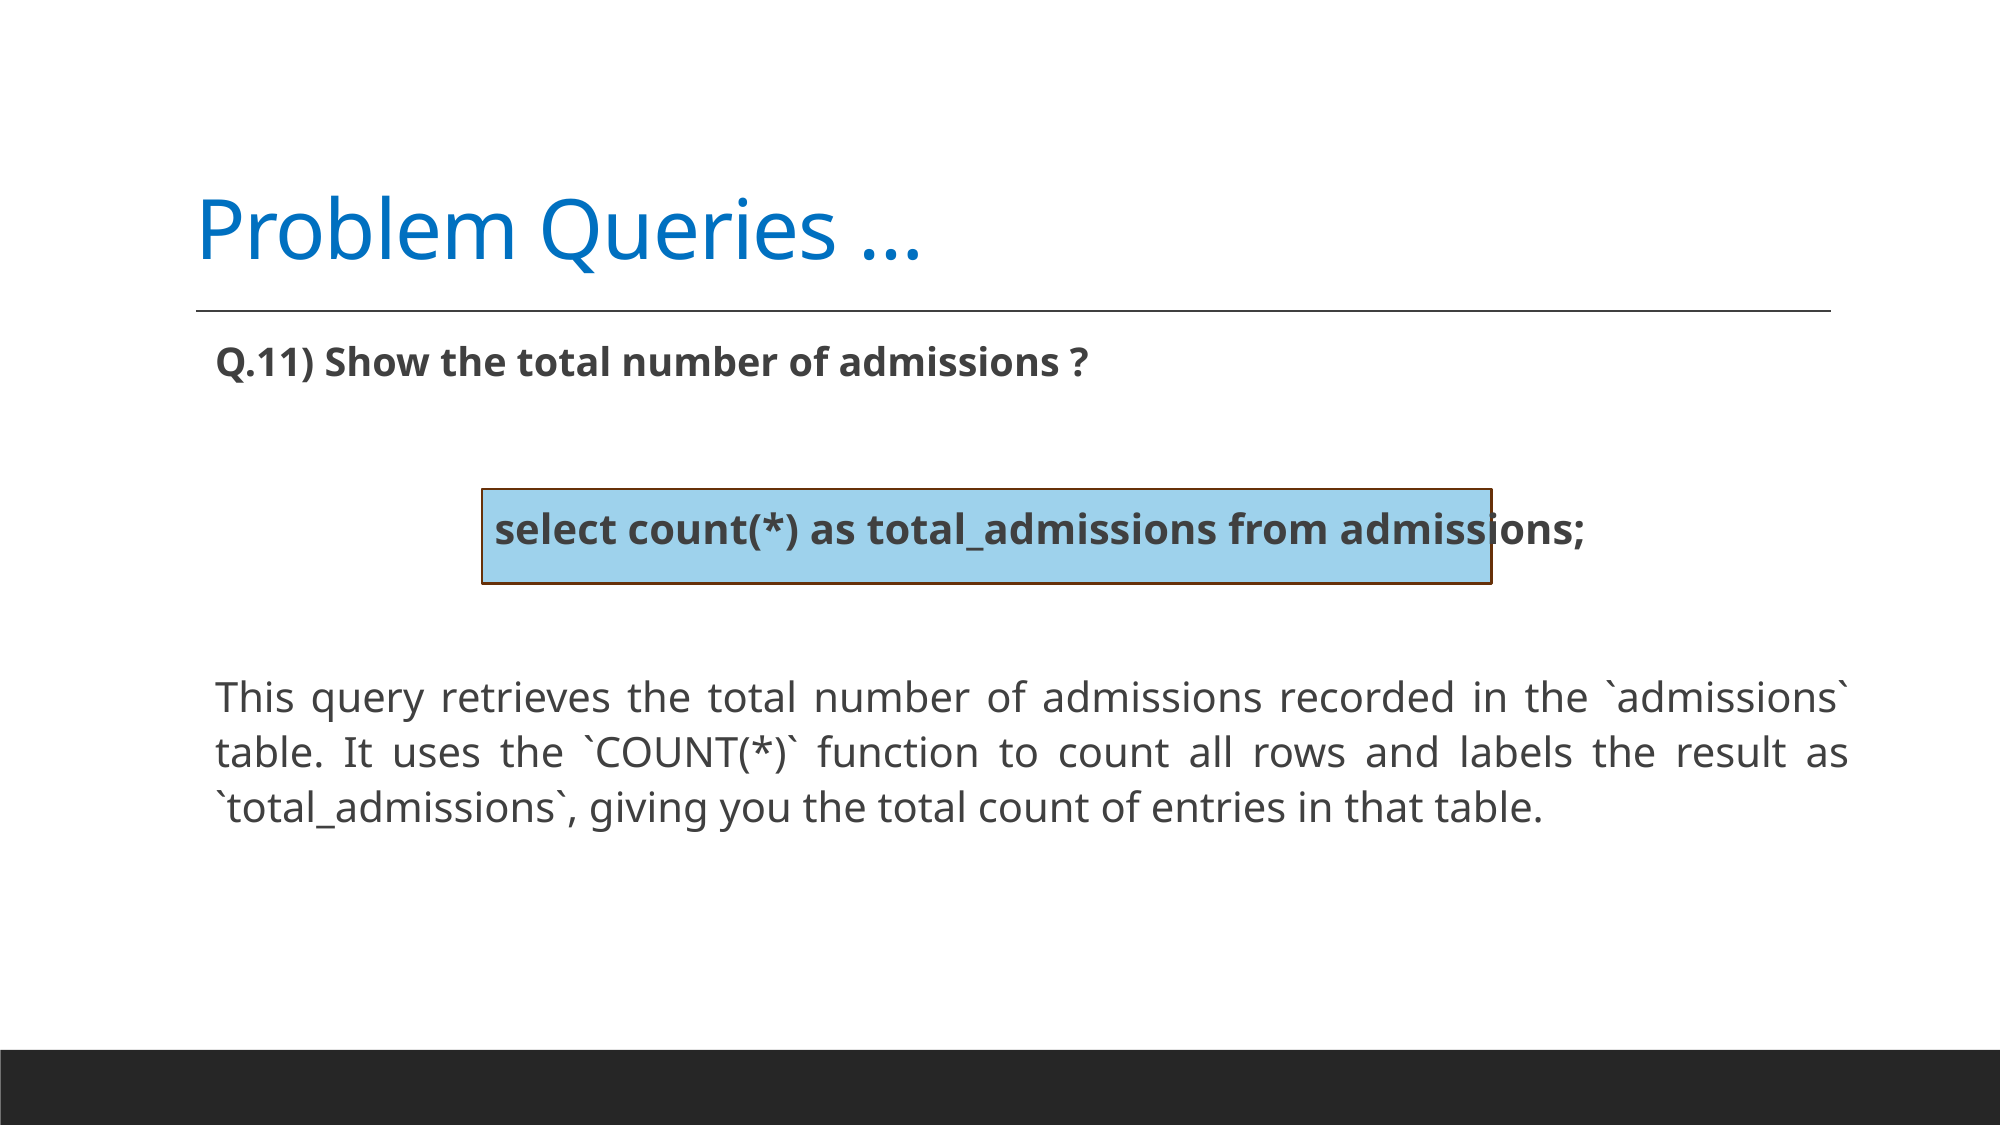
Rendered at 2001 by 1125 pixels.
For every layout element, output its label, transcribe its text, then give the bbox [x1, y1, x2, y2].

title Problem Queries … [180, 47, 1830, 285]
list Q.11) Show the total number of admissions ? select count(*) as total_admissions from admissions; This query retrieves the total number of admissions recorded in the `admissions` table. It uses the `COUNT(*)` function to count all rows and labels the result as `total_admissions`, giving you the total count of entries in that table. [200, 329, 1850, 947]
